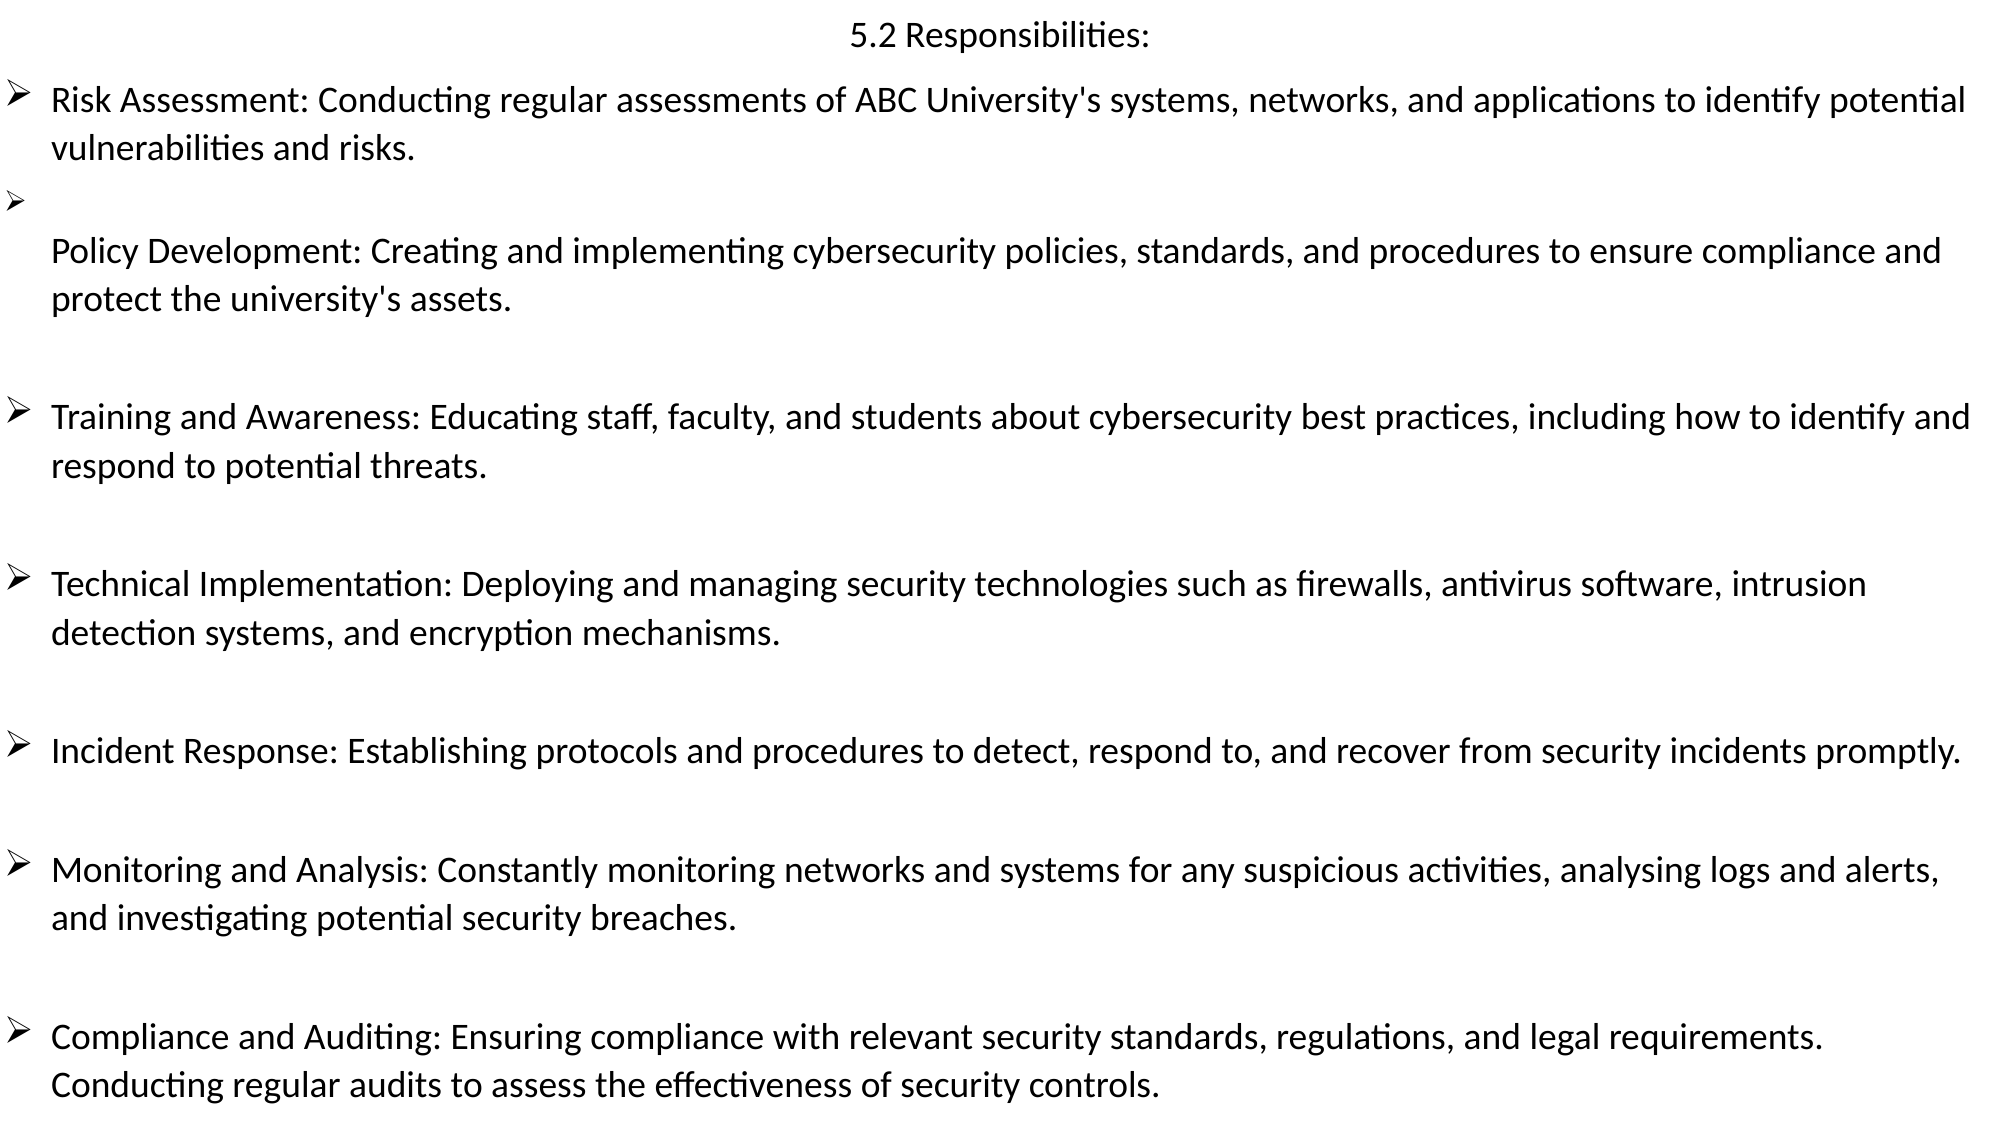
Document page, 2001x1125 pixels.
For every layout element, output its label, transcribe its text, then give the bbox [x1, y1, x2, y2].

text_box 5.2 Responsibilities: Risk Assessment: Conducting regular assessments of ABC University's systems, networks, and applications to identify potential vulnerabilities and risks. Policy Development: Creating and implementing cybersecurity policies, standards, and procedures to ensure compliance and protect the university's assets. Training and Awareness: Educating staff, faculty, and students about cybersecurity best practices, including how to identify and respond to potential threats. Technical Implementation: Deploying and managing security technologies such as firewalls, antivirus software, intrusion detection systems, and encryption mechanisms. Incident Response: Establishing protocols and procedures to detect, respond to, and recover from security incidents promptly. Monitoring and Analysis: Constantly monitoring networks and systems for any suspicious activities, analysing logs and alerts, and investigating potential security breaches. Compliance and Auditing: Ensuring compliance with relevant security standards, regulations, and legal requirements. Conducting regular audits to assess the effectiveness of security controls. [0, 0, 2000, 1113]
